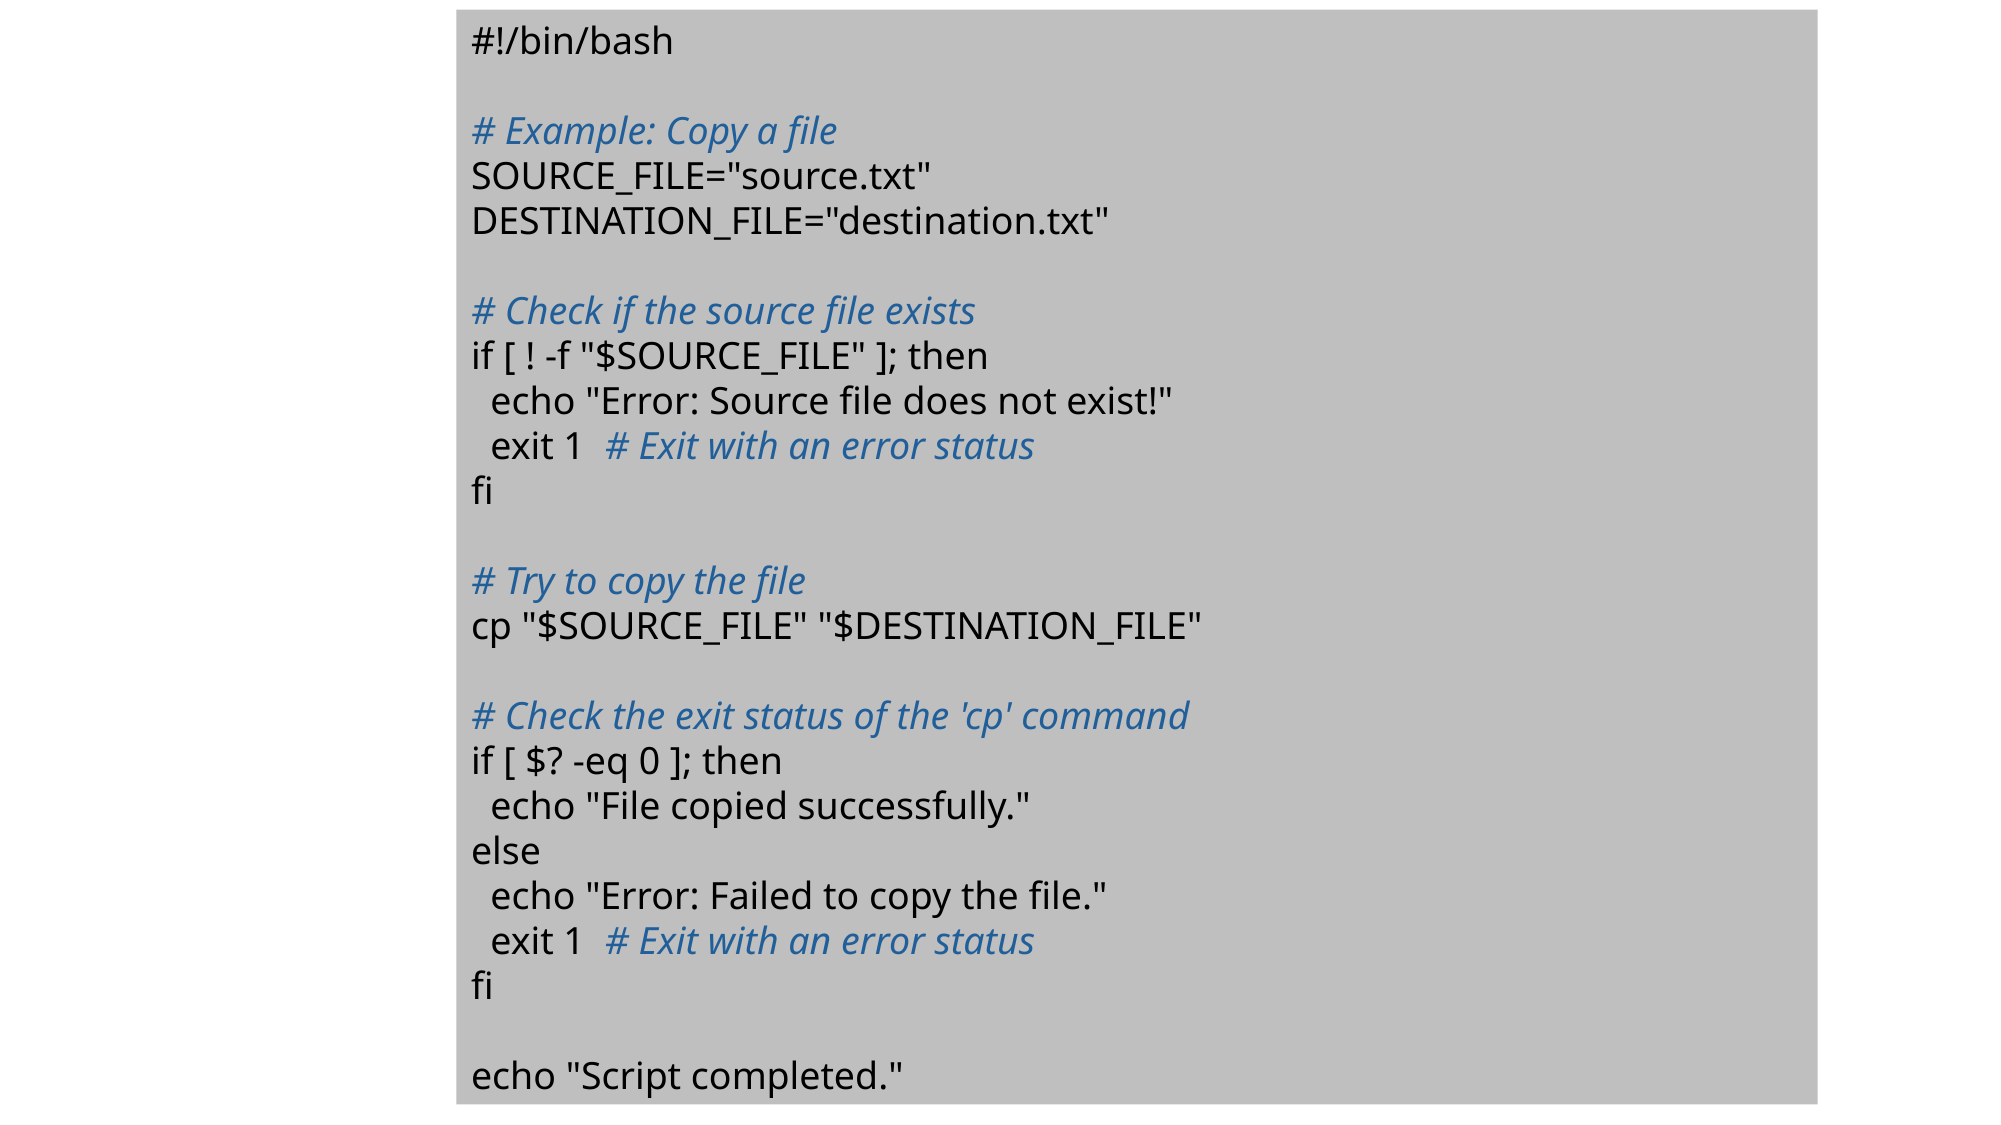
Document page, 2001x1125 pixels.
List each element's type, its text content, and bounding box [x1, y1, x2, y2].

text_box #!/bin/bash # Example: Copy a file SOURCE_FILE="source.txt" DESTINATION_FILE="destination.txt" # Check if the source file exists if [ ! -f "$SOURCE_FILE" ]; then echo "Error: Source file does not exist!" exit 1 # Exit with an error status fi # Try to copy the file cp "$SOURCE_FILE" "$DESTINATION_FILE" # Check the exit status of the 'cp' command if [ $? -eq 0 ]; then echo "File copied successfully." else echo "Error: Failed to copy the file." exit 1 # Exit with an error status fi echo "Script completed." [456, 9, 1818, 1105]
